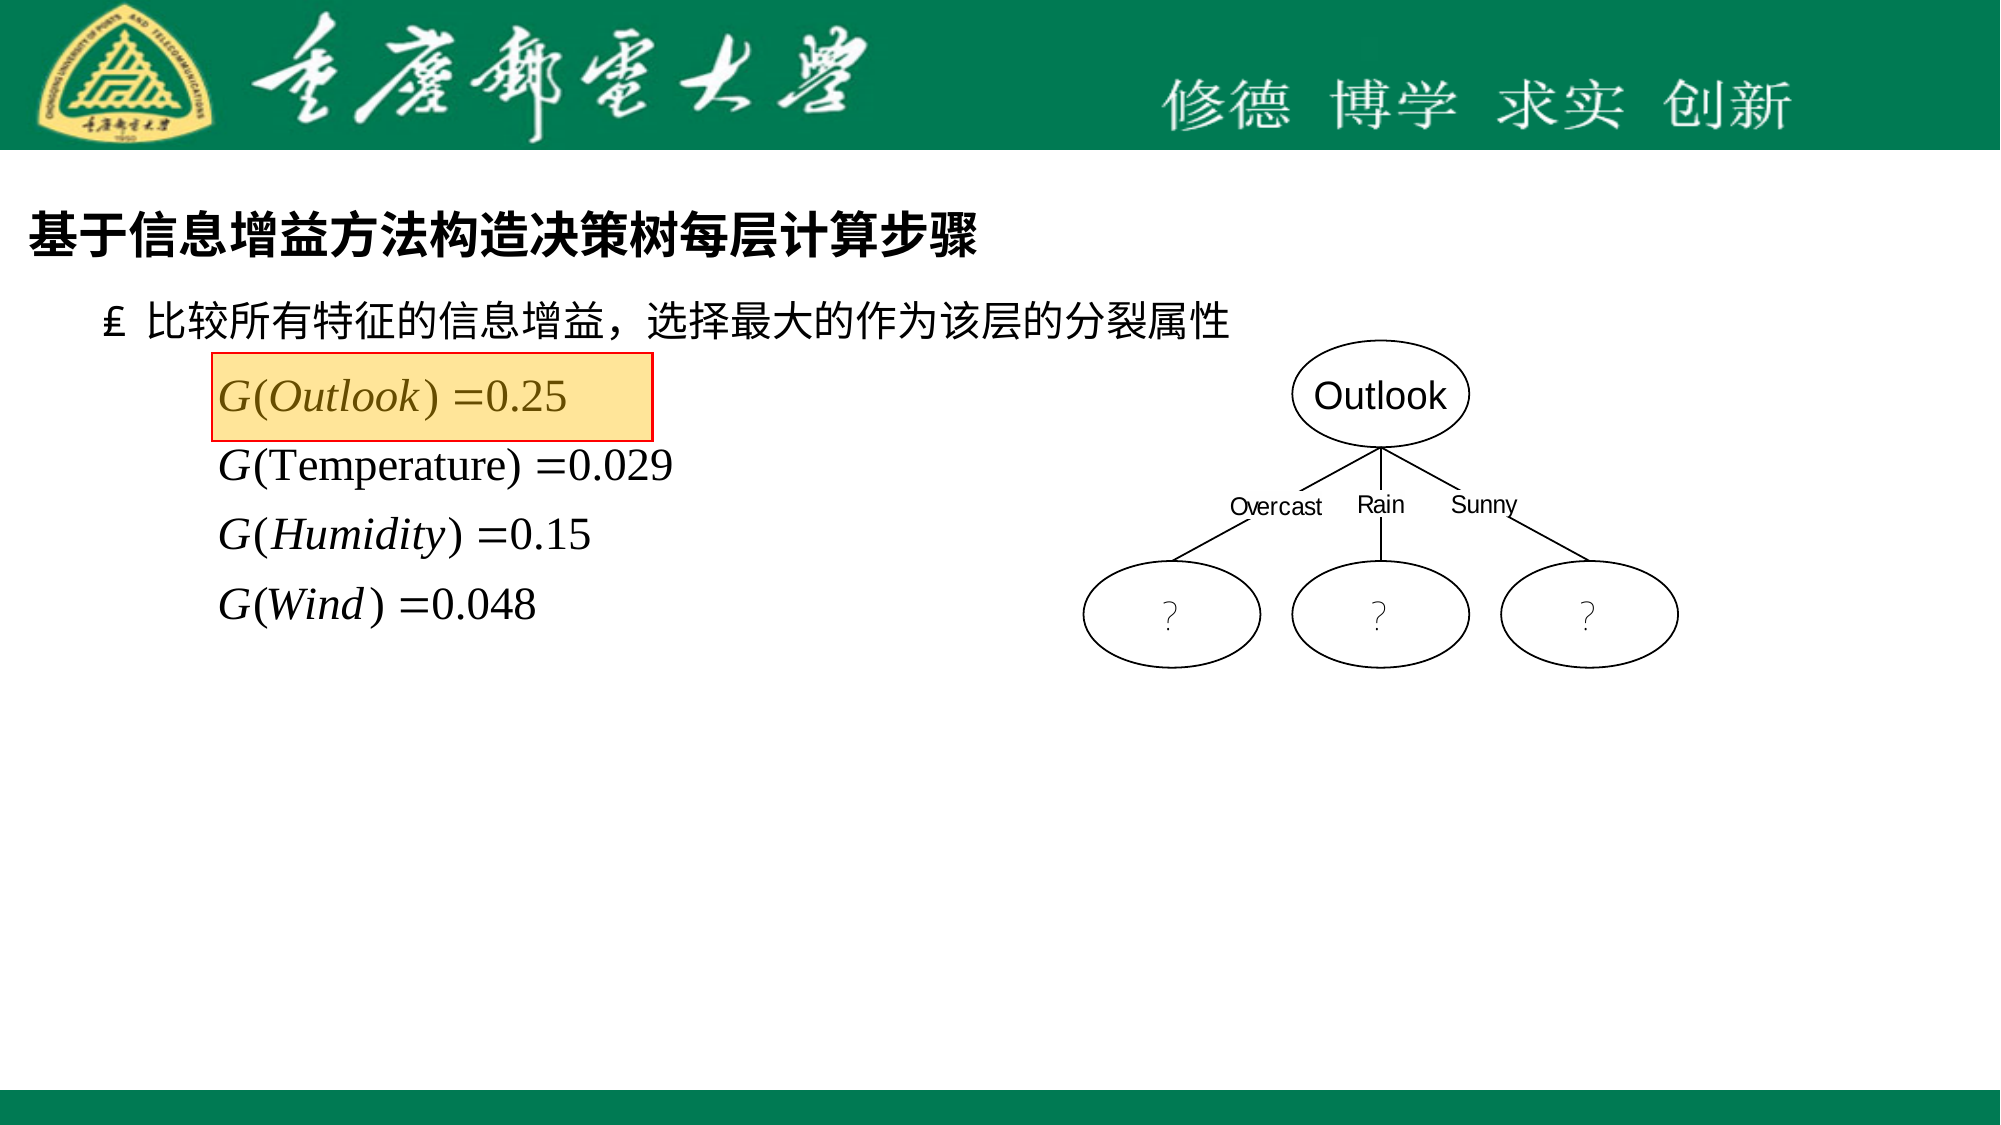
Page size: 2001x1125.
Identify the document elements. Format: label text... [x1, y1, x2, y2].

text_box [211, 352, 654, 369]
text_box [211, 369, 680, 639]
picture [1078, 336, 1682, 672]
text_box 基于信息增益方法构造决策树每层计算步骤 [14, 195, 1044, 271]
picture [0, 1090, 2000, 1125]
picture [0, 0, 2000, 150]
text_box ₤ 比较所有特征的信息增益，选择最大的作为该层的分裂属性 [87, 287, 1272, 353]
